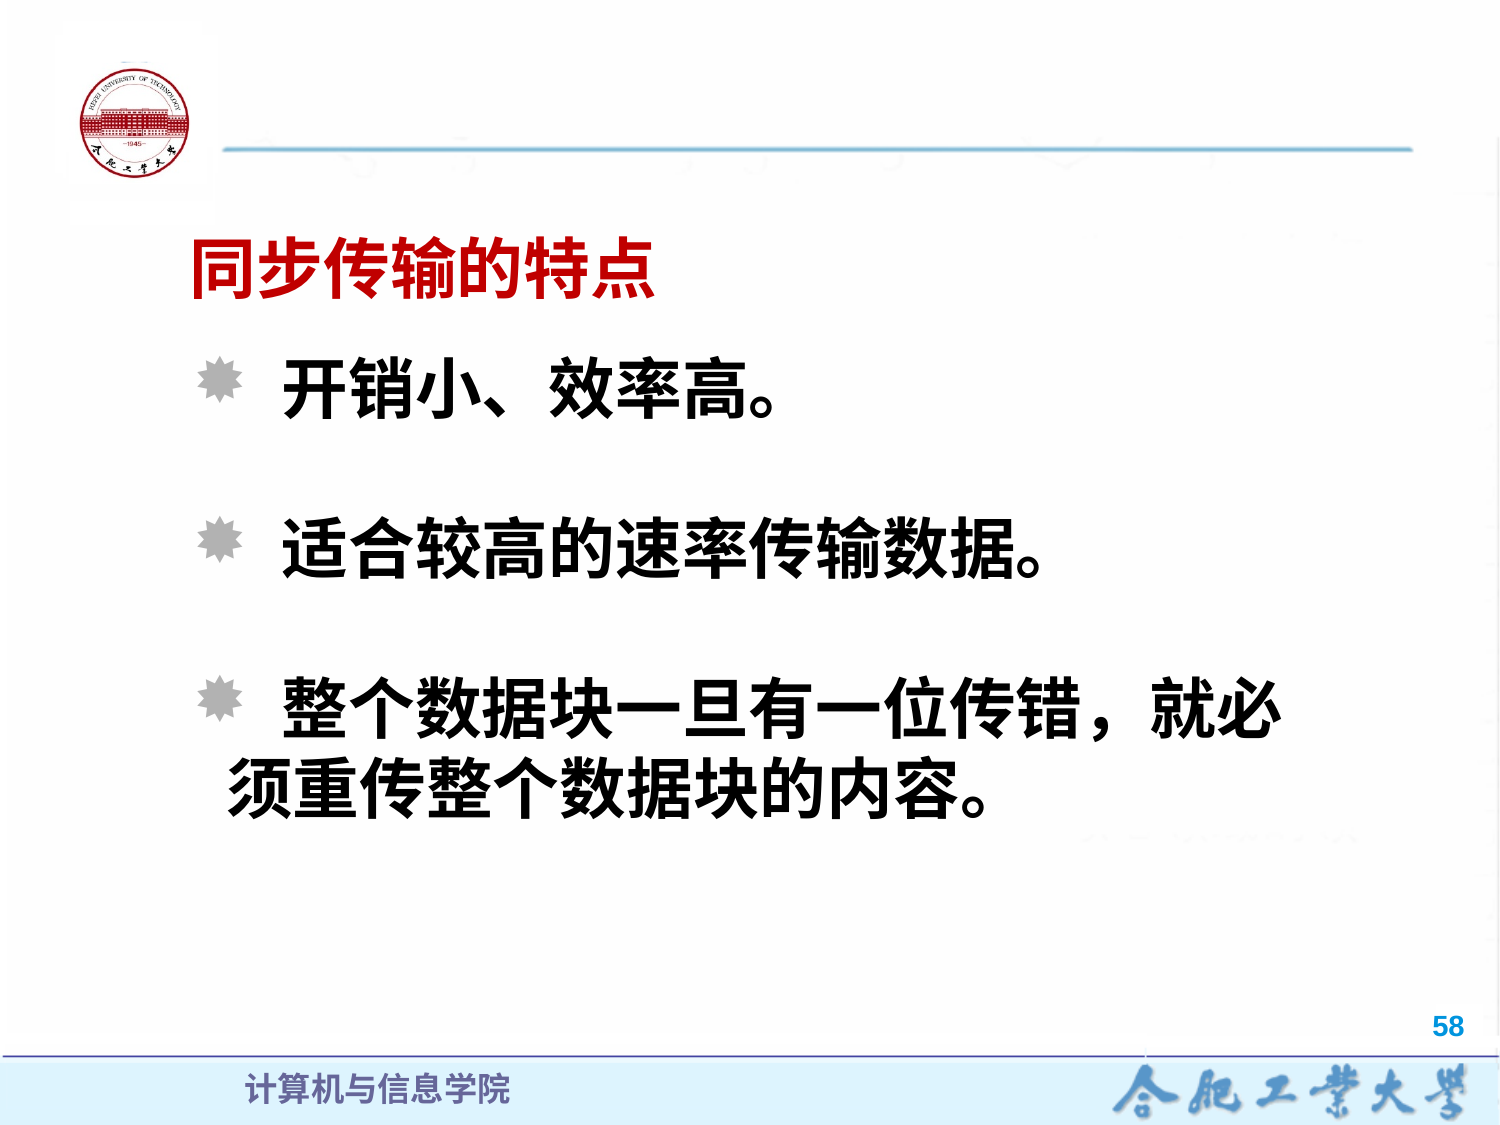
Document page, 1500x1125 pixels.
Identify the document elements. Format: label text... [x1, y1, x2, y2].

picture [0, 0, 1500, 1125]
text_box 开销小、效率高。 适合较高的速率传输数据。 整个数据块一旦有一位传错，就必须重传整个数据块的内容。 [175, 339, 1365, 835]
text_box 同步传输的特点 [175, 219, 673, 315]
